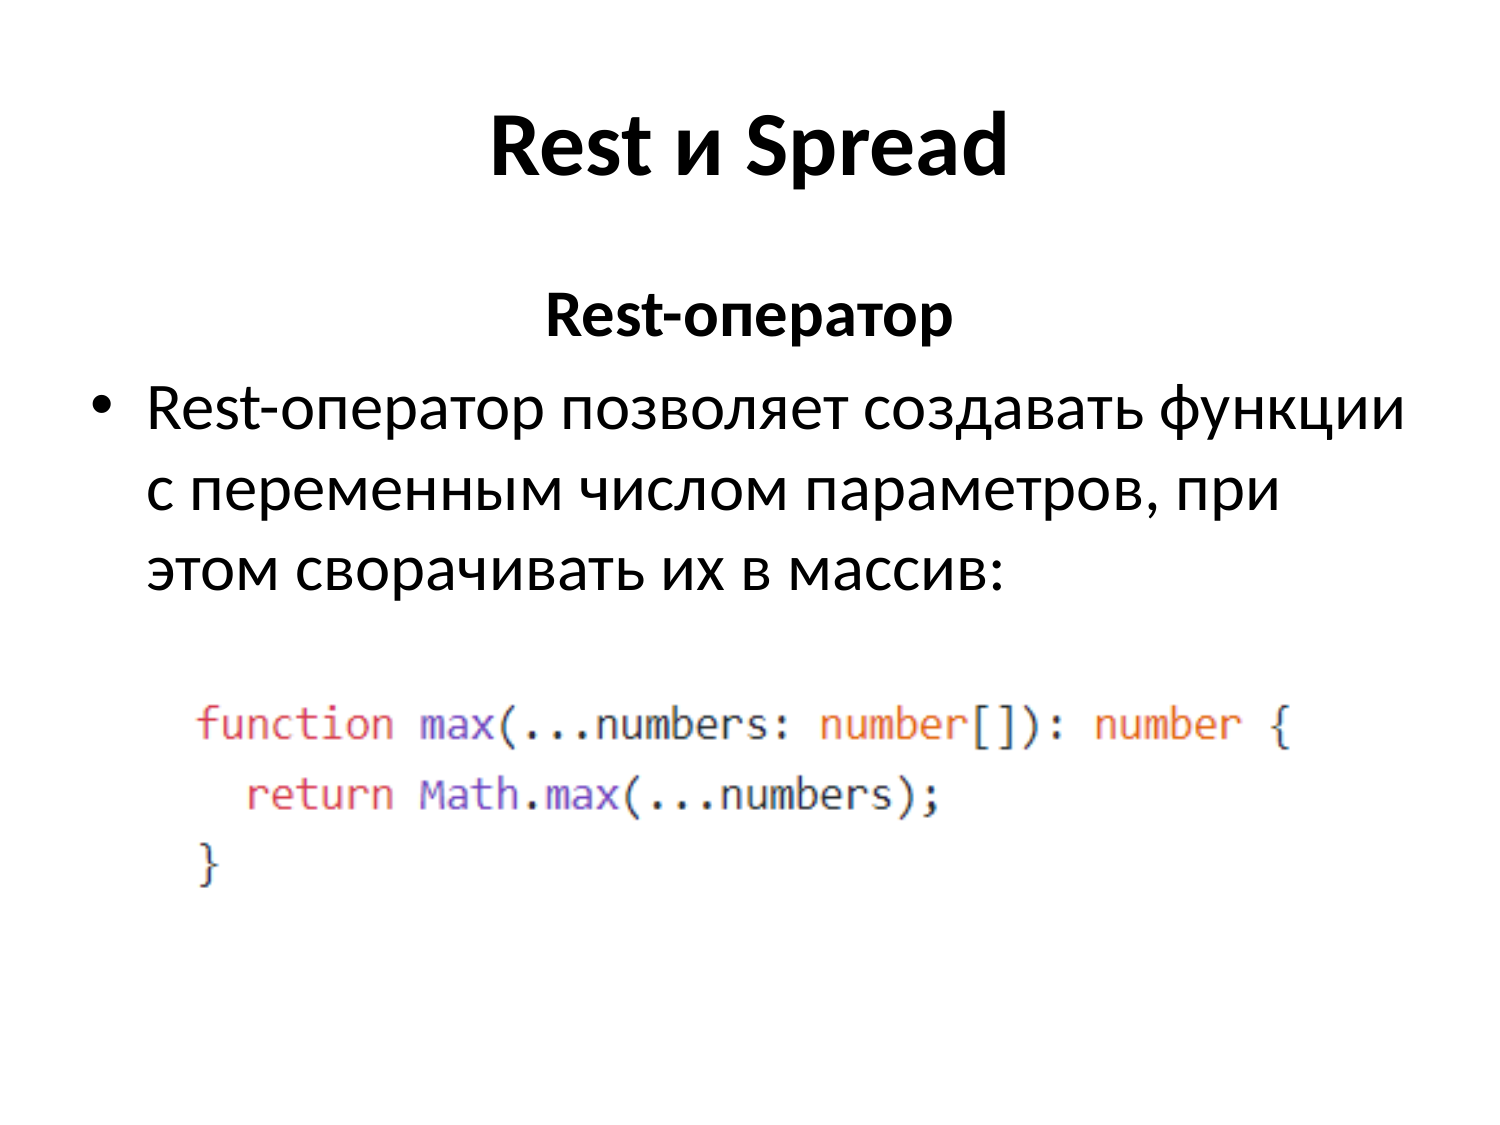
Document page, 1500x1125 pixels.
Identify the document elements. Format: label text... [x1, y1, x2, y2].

picture [152, 667, 1378, 915]
title Rest и Spread [75, 45, 1425, 233]
list Rest-оператор Rest-оператор позволяет создавать функции с переменным числом параметров, при этом сворачивать их в массив: [75, 262, 1425, 1005]
